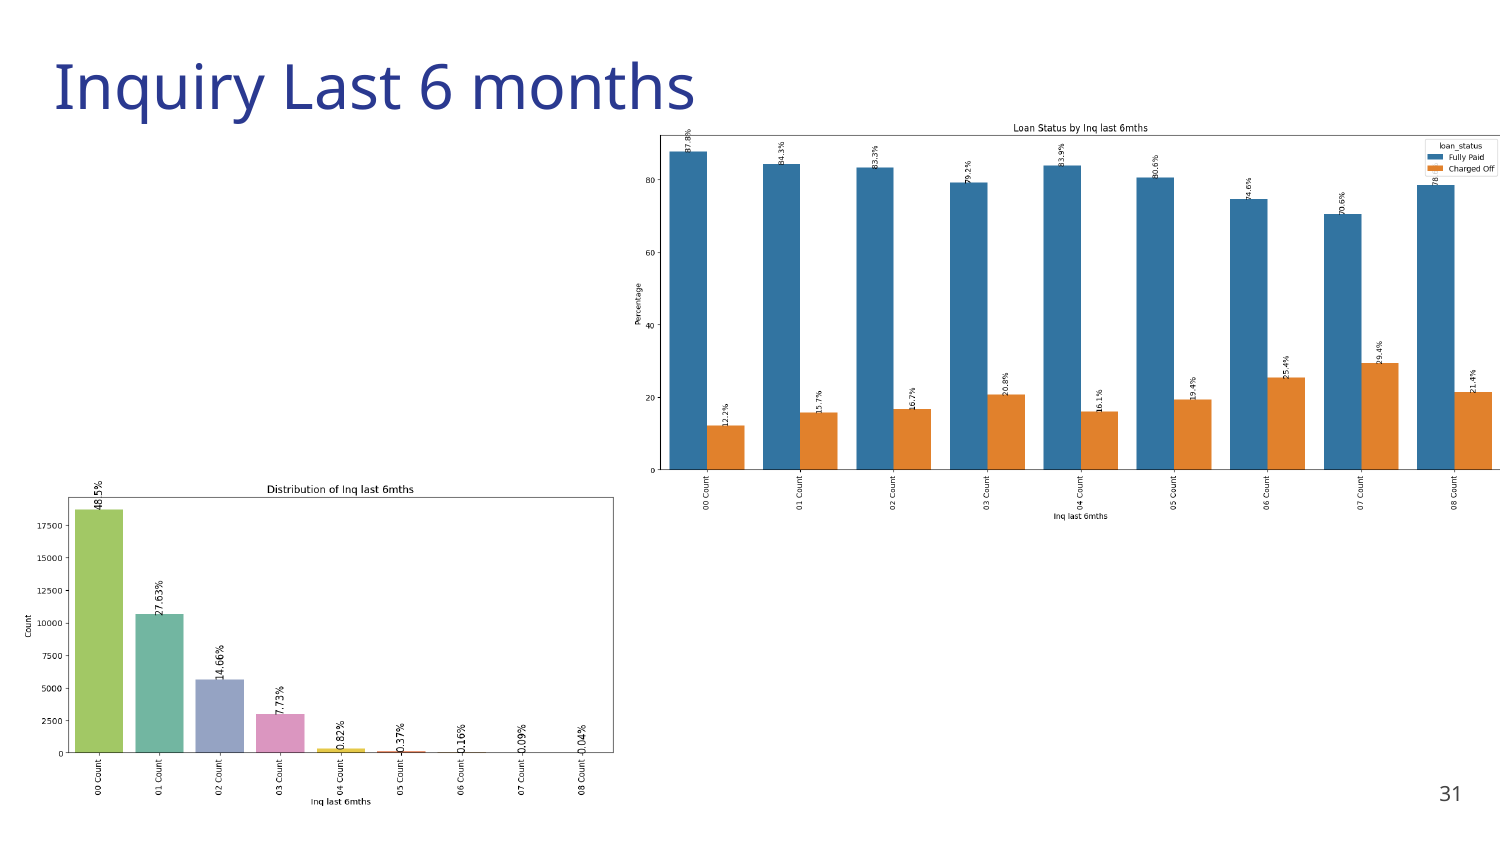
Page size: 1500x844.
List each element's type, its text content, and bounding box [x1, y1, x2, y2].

title Inquiry Last 6 months [39, 32, 1438, 132]
picture [17, 474, 618, 811]
slide_number ‹#› [1387, 762, 1478, 828]
picture [629, 117, 1500, 525]
